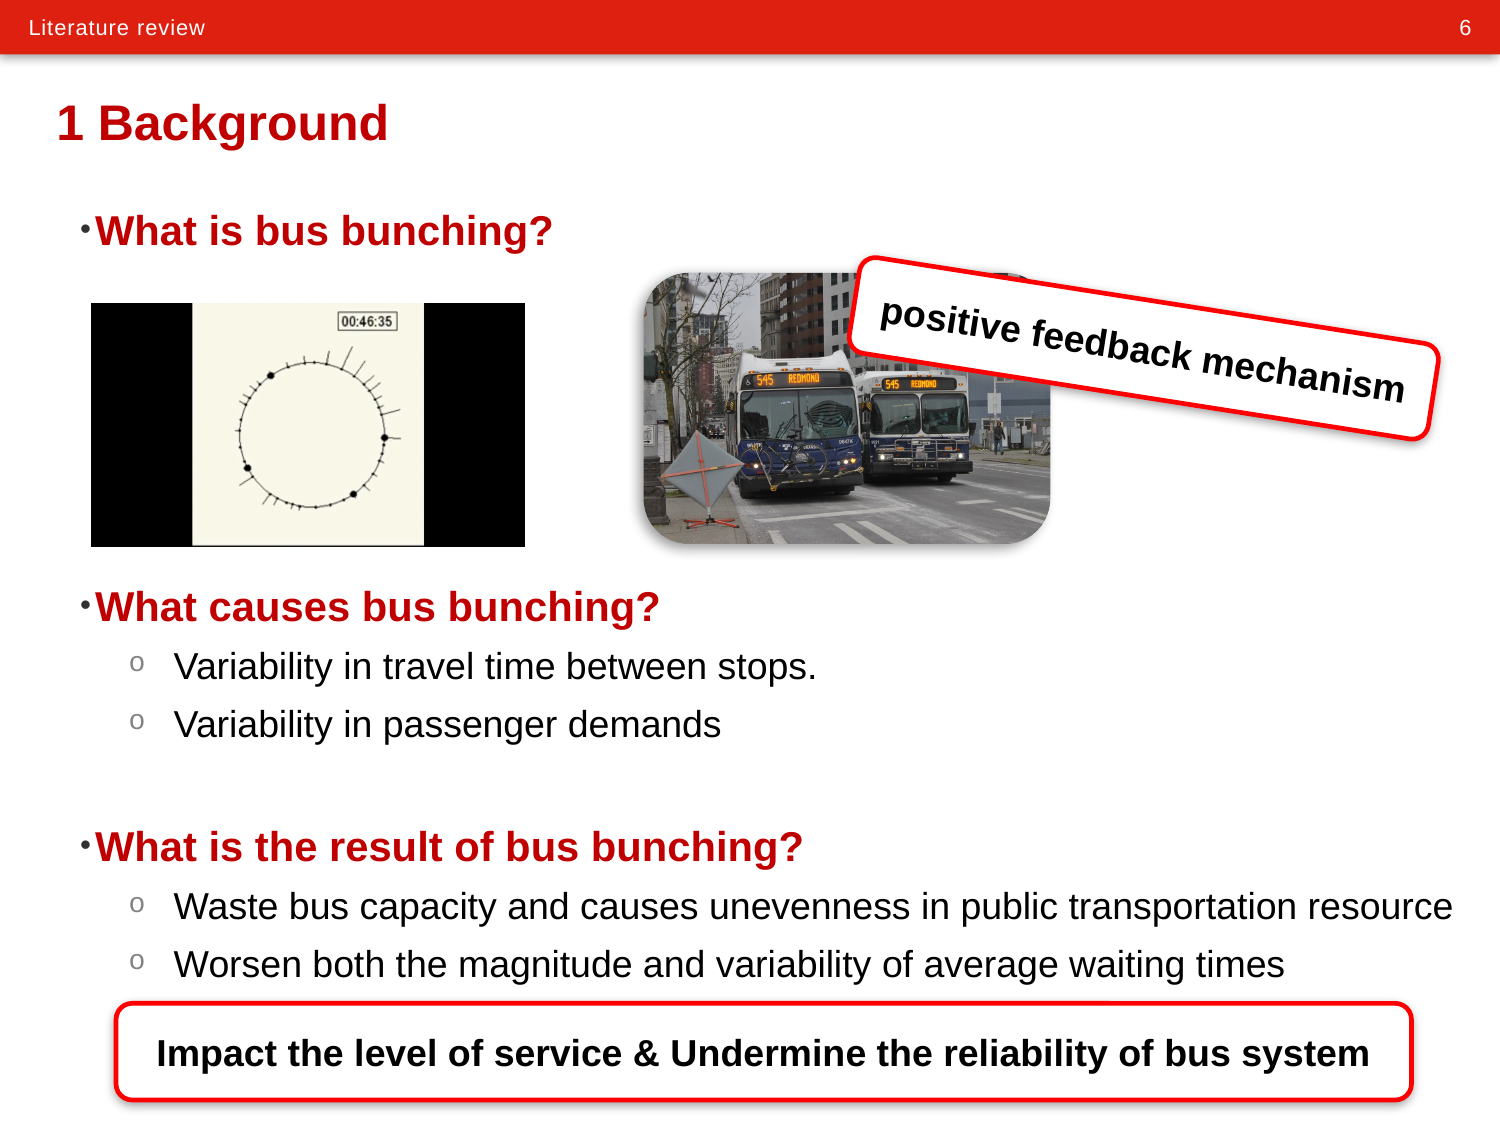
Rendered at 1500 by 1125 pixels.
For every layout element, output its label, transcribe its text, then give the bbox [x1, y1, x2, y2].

picture [643, 272, 1051, 545]
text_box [89, 302, 527, 548]
list What is bus bunching? What causes bus bunching? Variability in travel time between stops. Variability in passenger demands What is the result of bus bunching? Waste bus capacity and causes unevenness in public transportation resource Worsen both the magnitude and variability of average waiting times [64, 196, 1500, 1071]
text_box Impact the level of service & Undermine the reliability of bus system [114, 1002, 1413, 1102]
title 1 Background [41, 101, 1412, 199]
text_box positive feedback mechanism [858, 256, 957, 269]
text_box positive feedback mechanism [1059, 285, 1440, 441]
